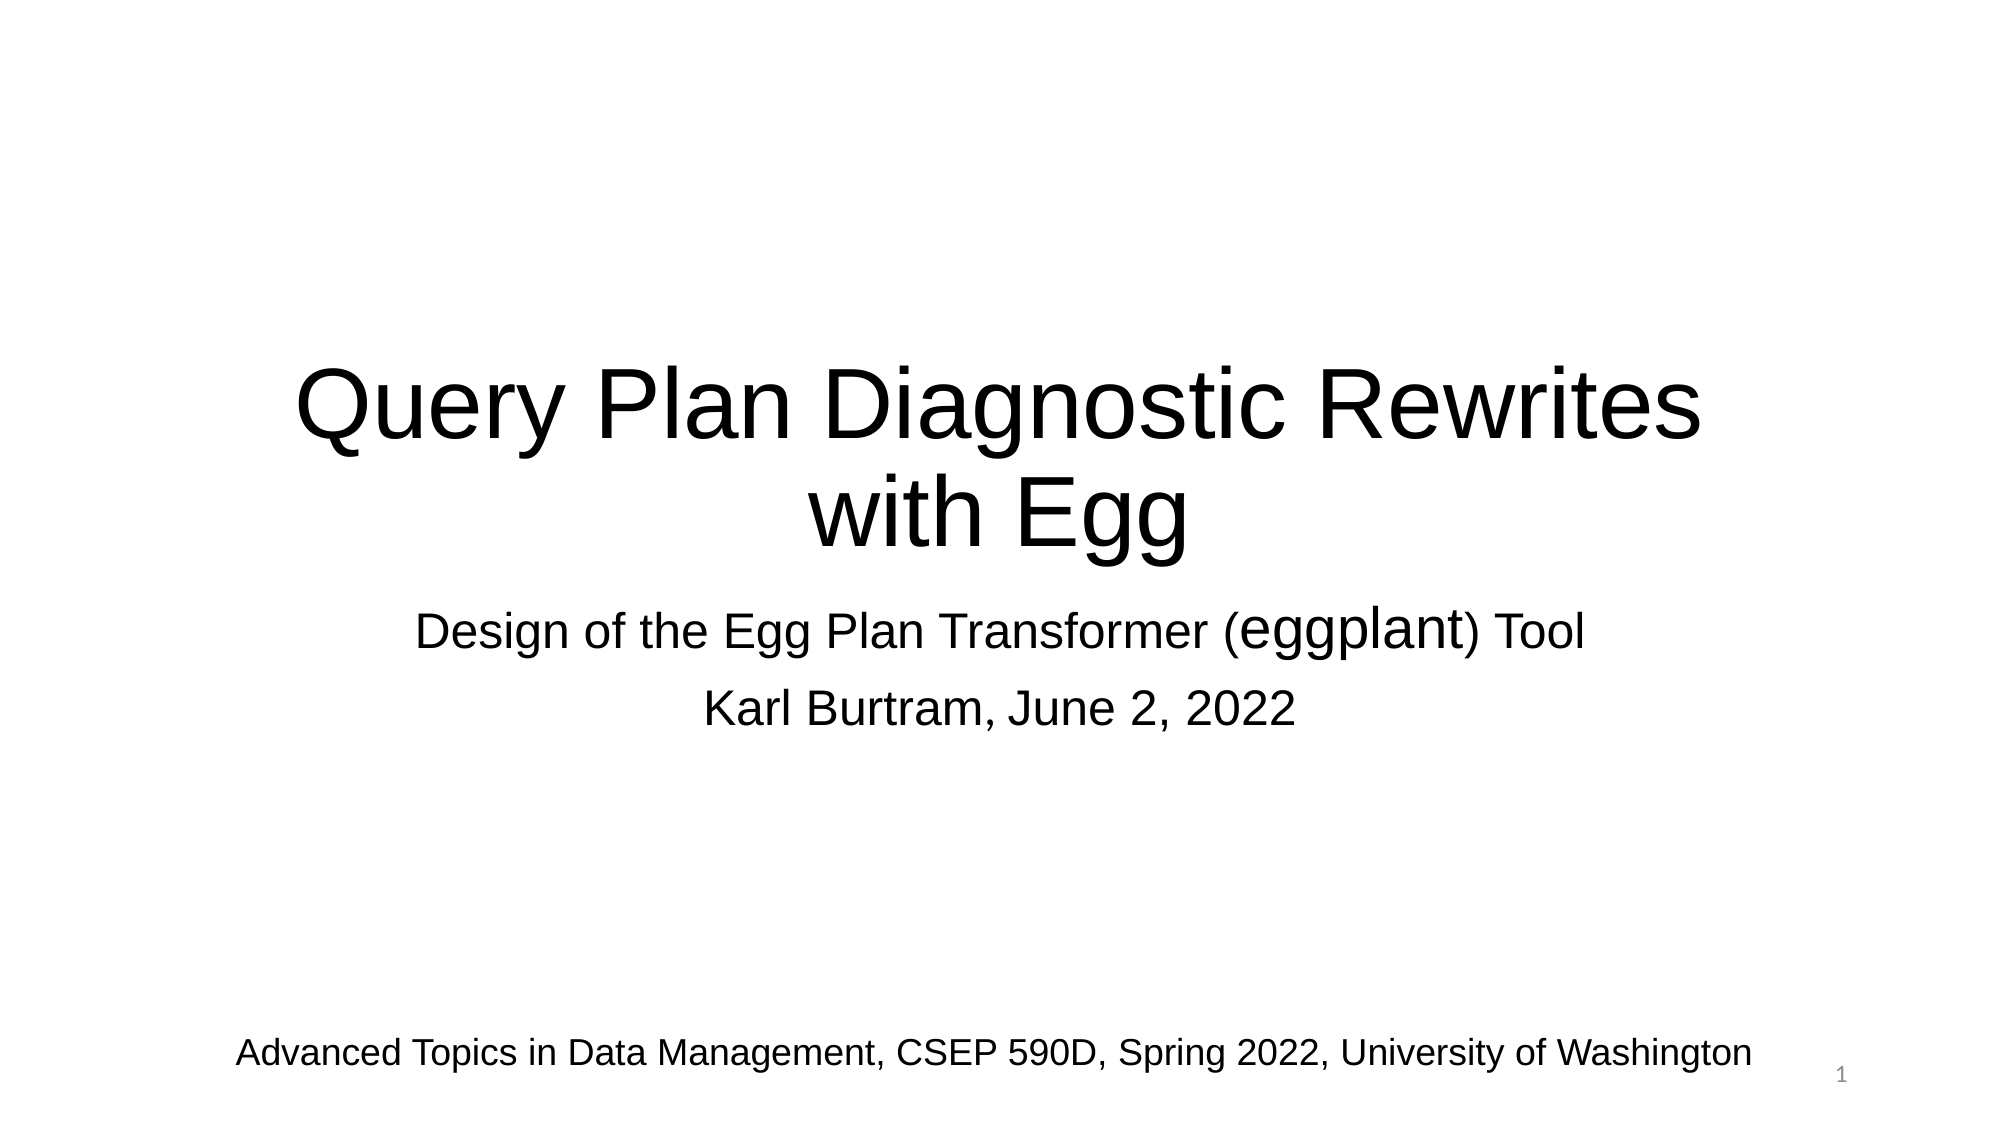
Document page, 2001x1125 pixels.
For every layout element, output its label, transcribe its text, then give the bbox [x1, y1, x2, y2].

subtitle Design of the Egg Plan Transformer (eggplant) Tool Karl Burtram, June 2, 2022 [249, 590, 1750, 863]
text_box Advanced Topics in Data Management, CSEP 590D, Spring 2022, University of Washington [0, 1020, 2000, 1081]
slide_number 1 [1412, 1042, 1863, 1103]
title Query Plan Diagnostic Rewrites with Egg [249, 184, 1750, 576]
